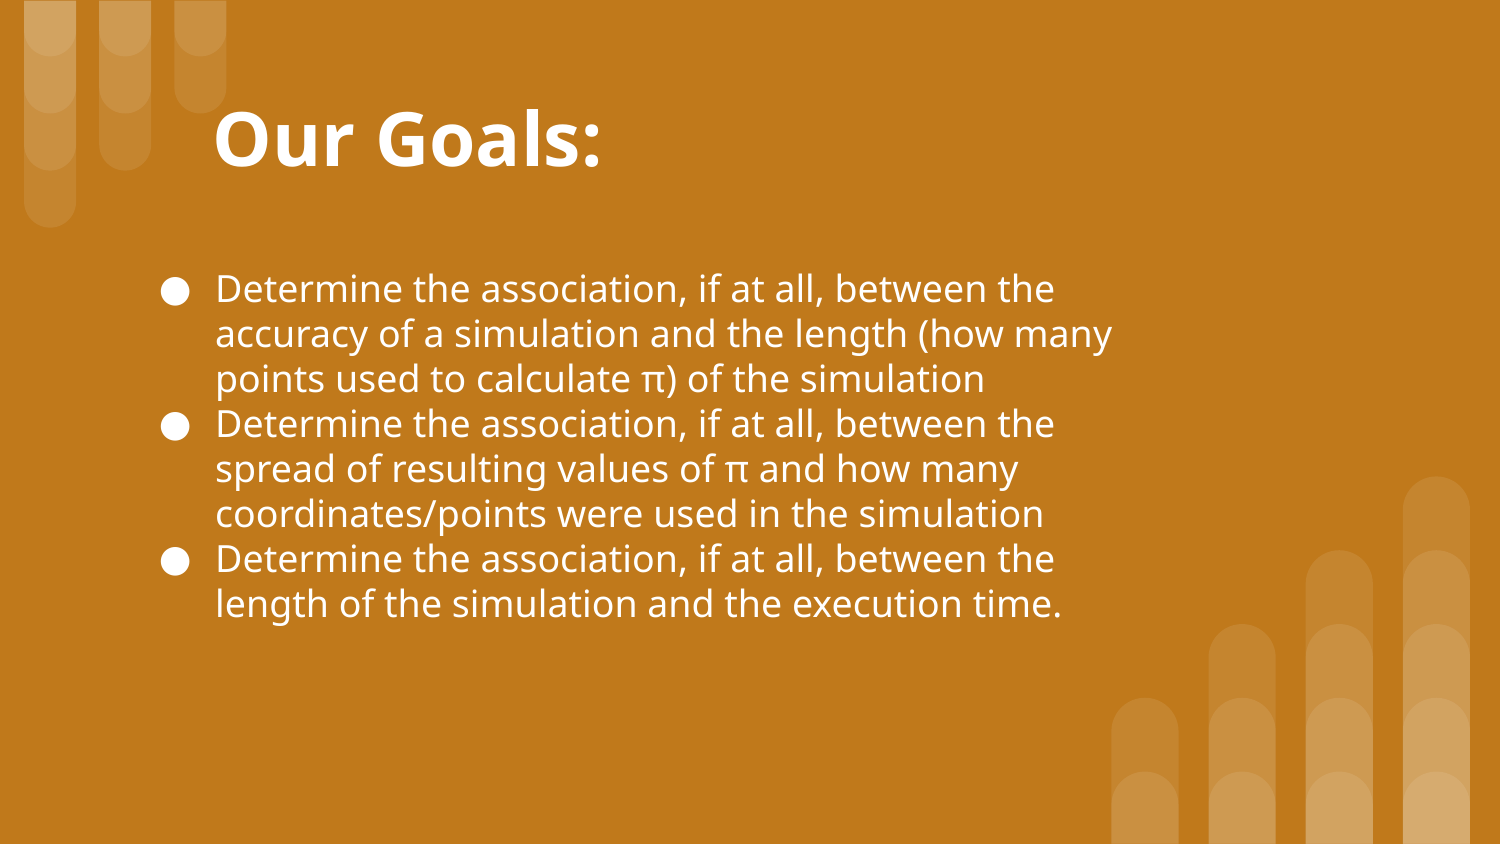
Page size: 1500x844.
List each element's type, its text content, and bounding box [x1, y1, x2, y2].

text_box Determine the association, if at all, between the accuracy of a simulation and the length (how many points used to calculate π) of the simulation Determine the association, if at all, between the spread of resulting values of π and how many coordinates/points were used in the simulation Determine the association, if at all, between the length of the simulation and the execution time. [125, 249, 1189, 654]
title Our Goals: [197, 38, 719, 233]
